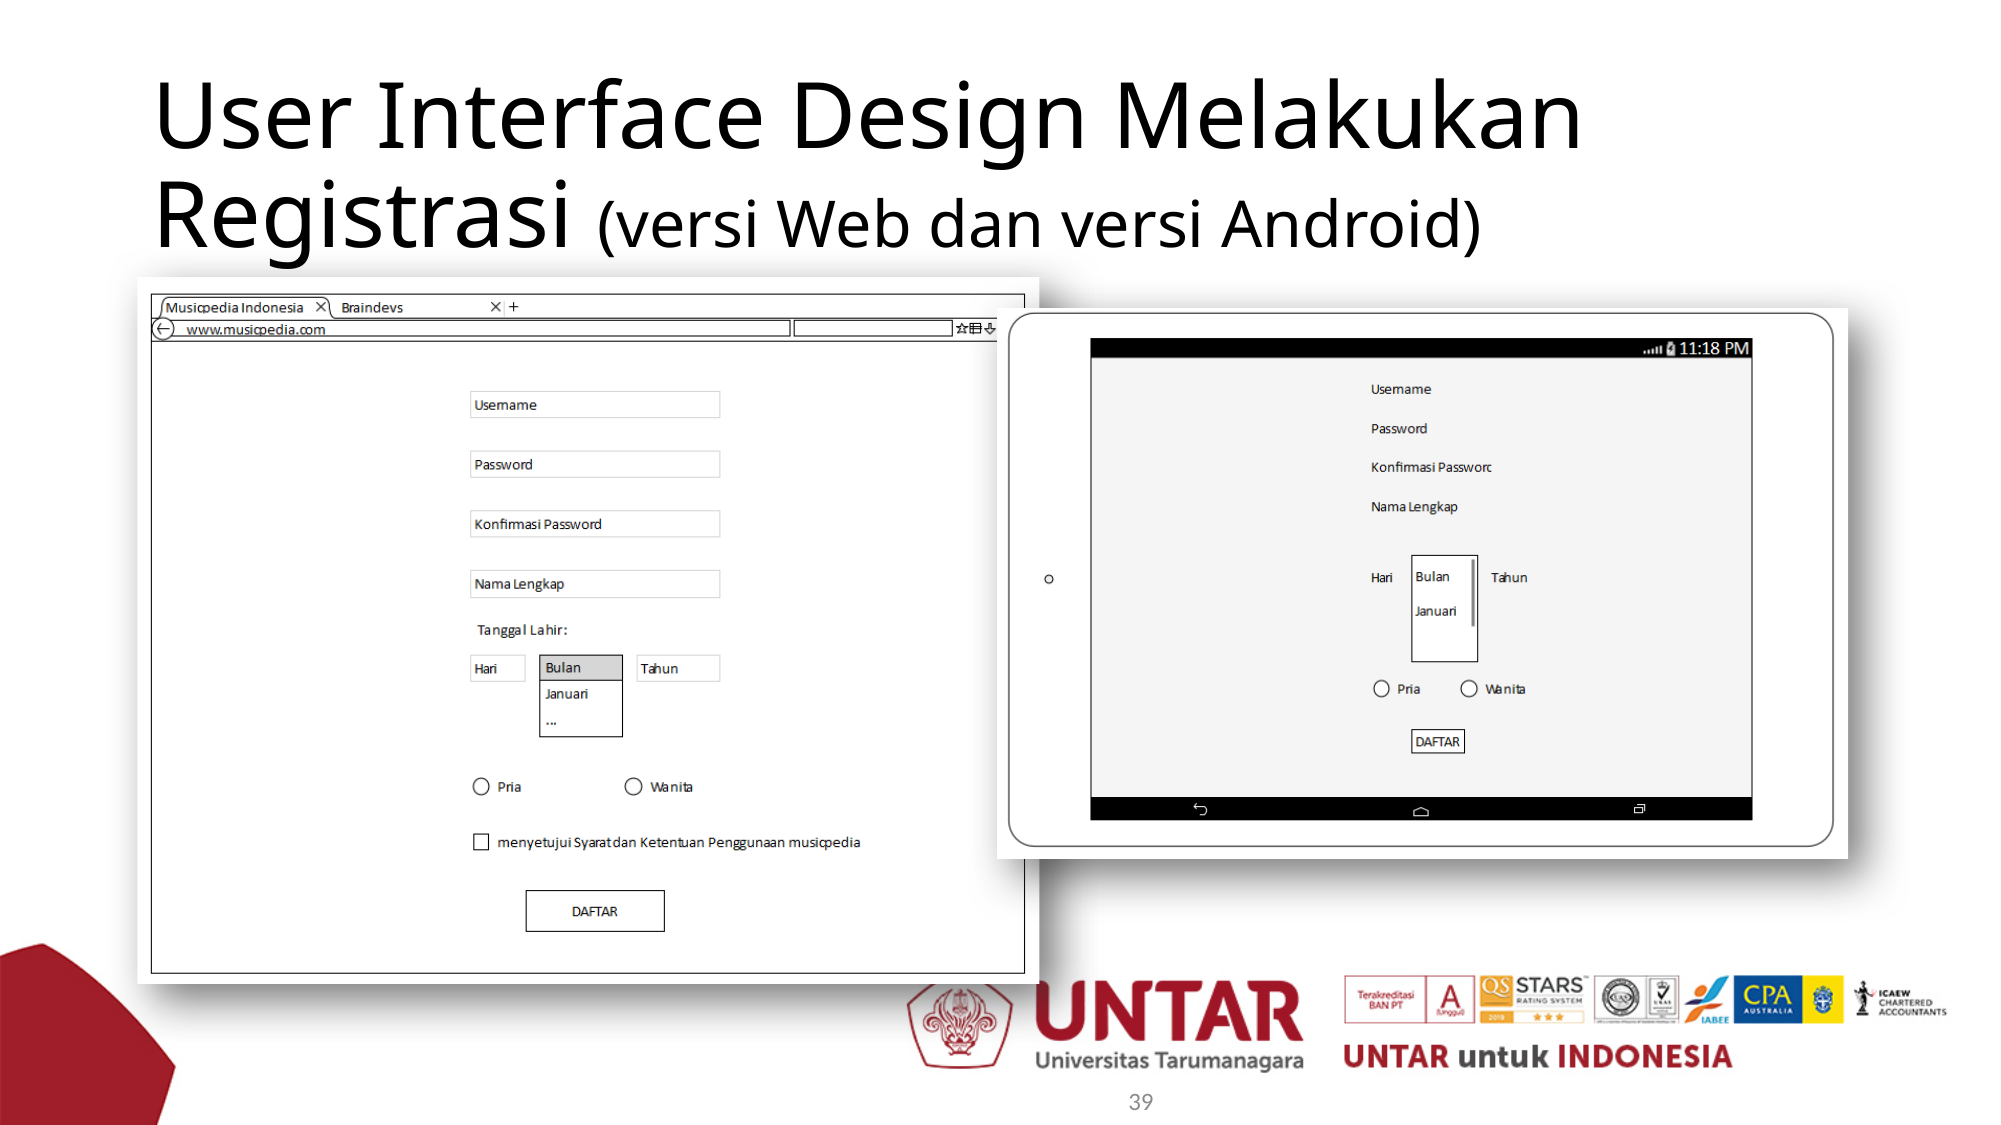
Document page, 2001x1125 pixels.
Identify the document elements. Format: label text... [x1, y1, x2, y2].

title User Interface Design Melakukan Registrasi (versi Web dan versi Android) [137, 59, 1863, 278]
slide_number 39 [831, 1074, 1169, 1125]
picture [0, 0, 2001, 1125]
